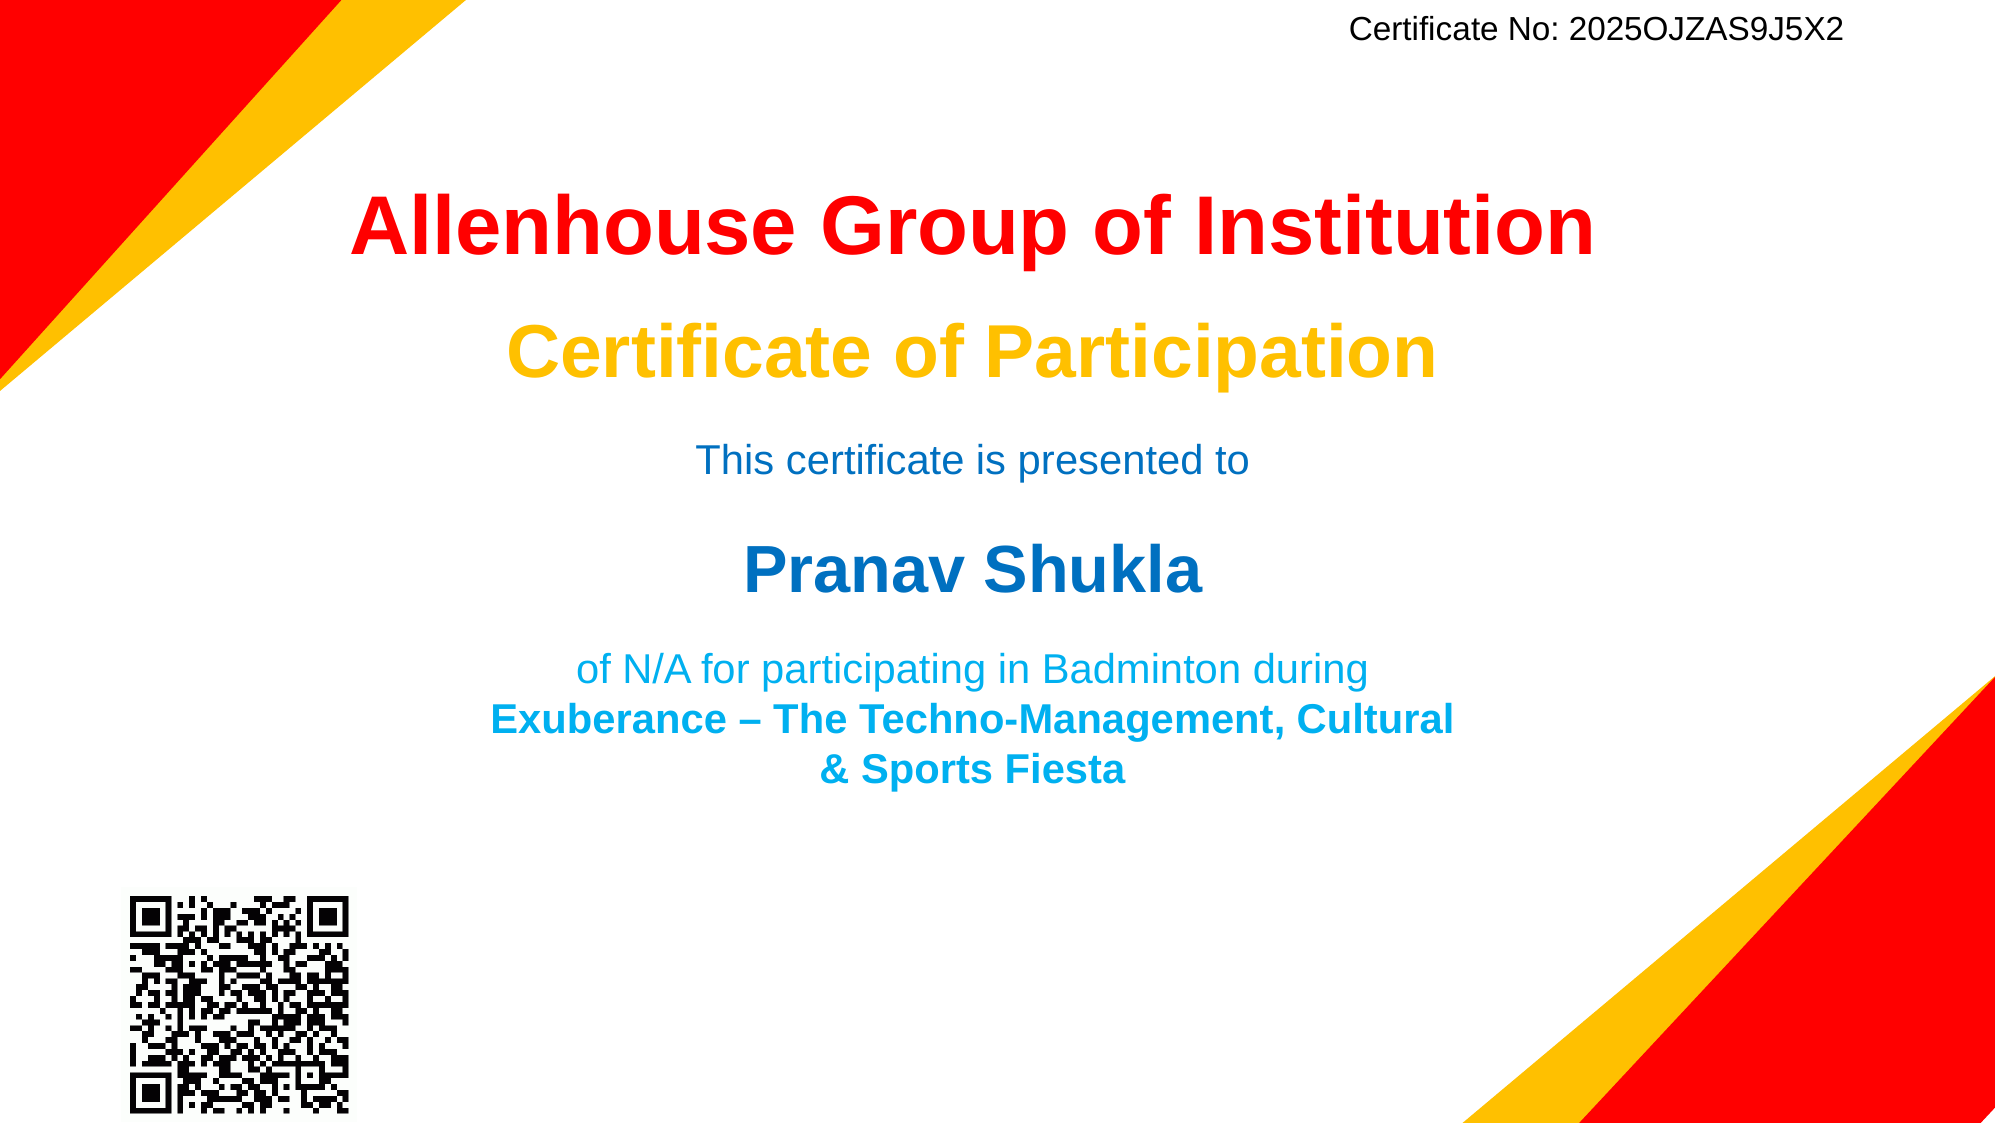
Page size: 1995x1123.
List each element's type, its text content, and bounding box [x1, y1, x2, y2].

text_box [1579, 676, 1995, 1123]
text_box [1462, 677, 1994, 1123]
text_box Pranav Shukla [360, 518, 1585, 614]
text_box Certificate No: 2025OJZAS9J5X2 [1050, 0, 1995, 55]
text_box Allenhouse Group of Institution [321, 164, 1625, 279]
picture [121, 887, 357, 1123]
text_box Certificate of Participation [360, 295, 1585, 401]
text_box [0, 0, 342, 380]
text_box This certificate is presented to [360, 425, 1585, 490]
text_box [0, 0, 466, 391]
text_box of N/A for participating in Badminton during Exuberance – The Techno-Management, Cultural & Sports Fiesta [454, 634, 1491, 800]
